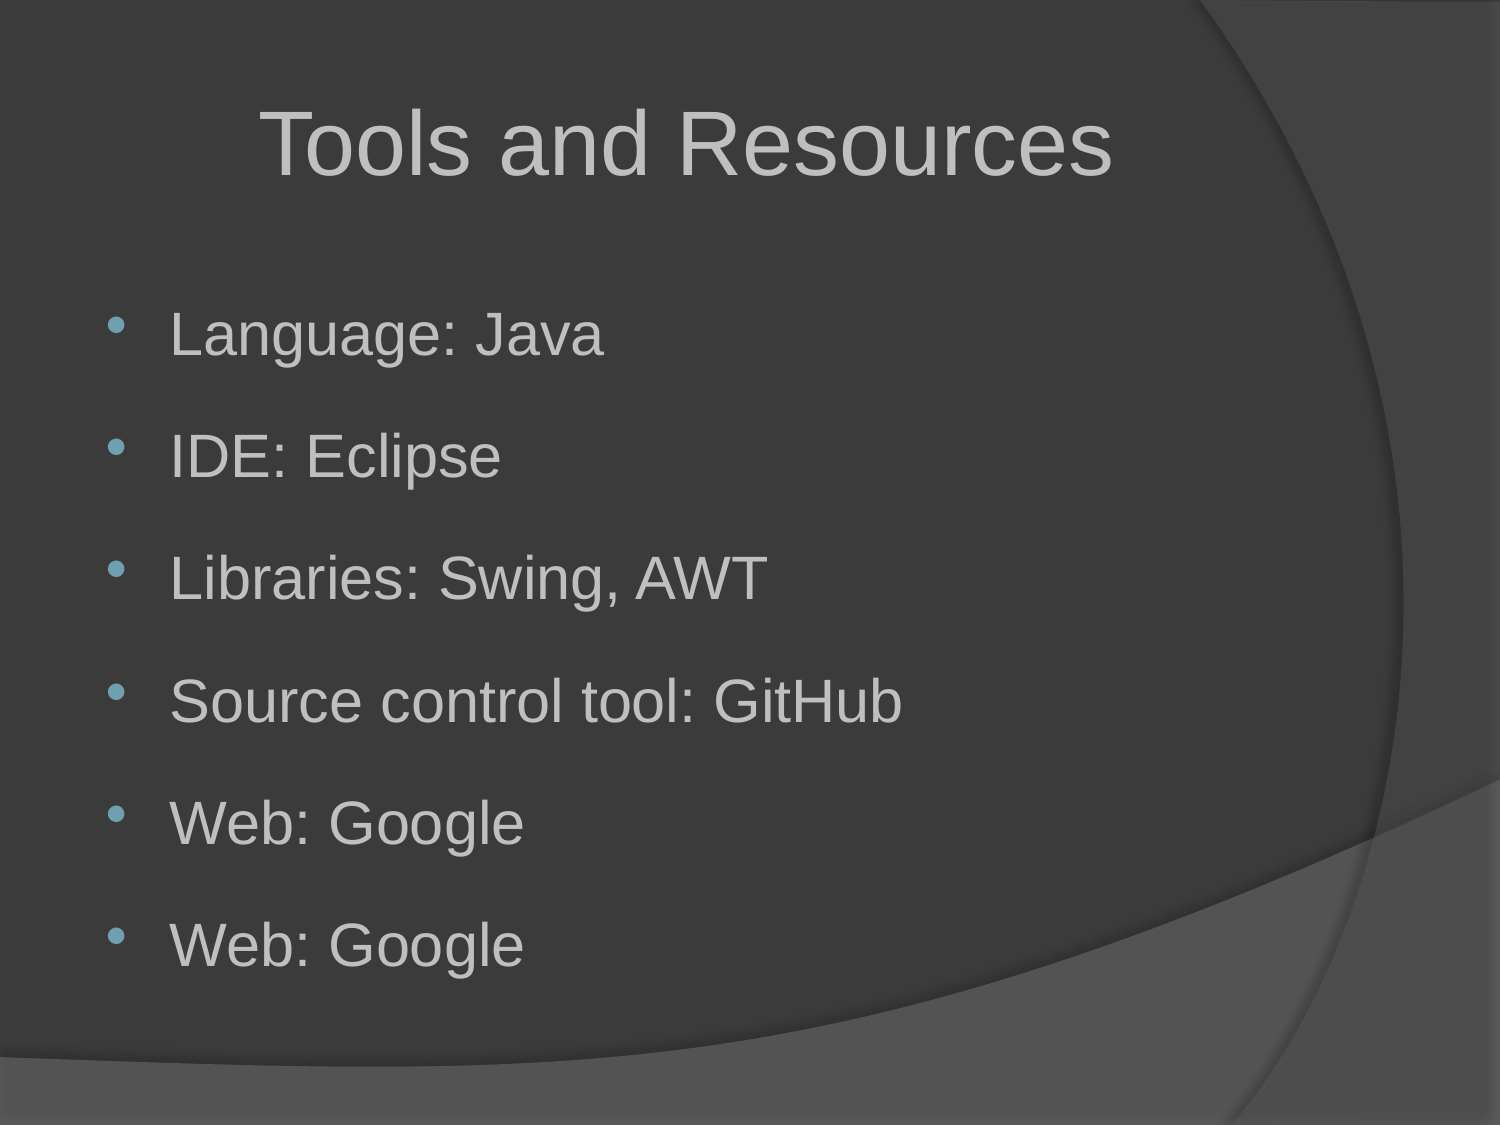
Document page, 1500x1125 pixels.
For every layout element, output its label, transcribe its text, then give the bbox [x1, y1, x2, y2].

title Tools and Resources [75, 45, 1300, 233]
list Language: Java IDE: Eclipse Libraries: Swing, AWT Source control tool: GitHub Web: Google Web: Google [87, 249, 1313, 993]
